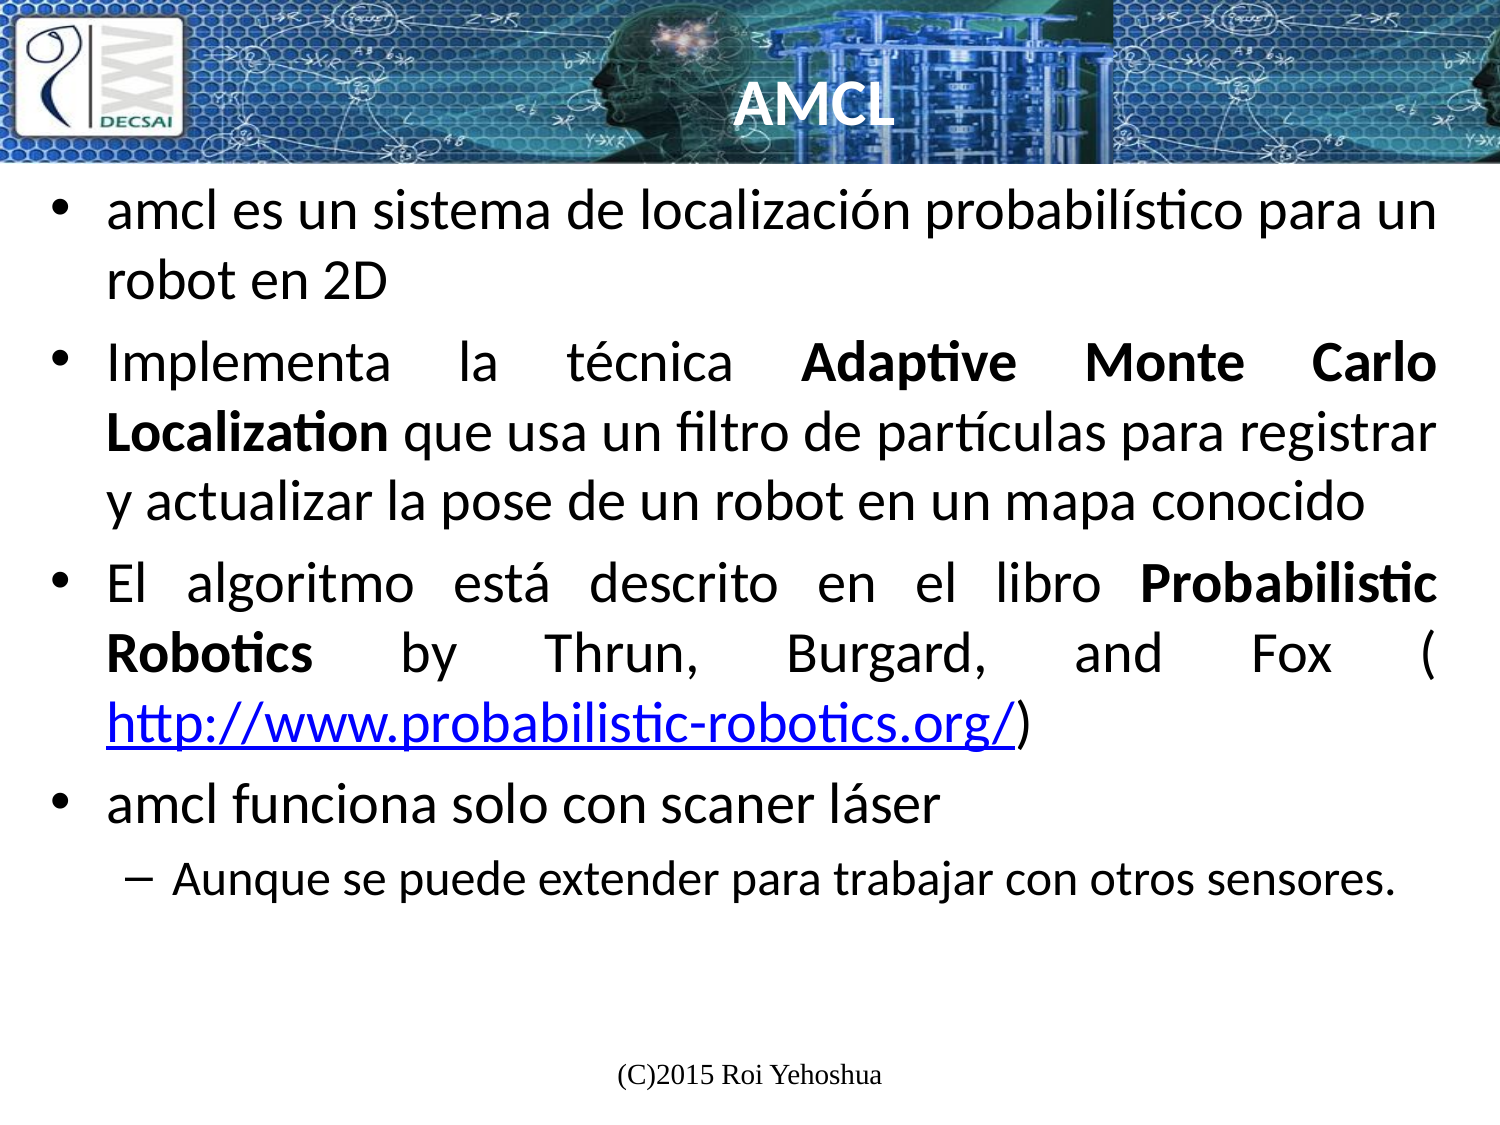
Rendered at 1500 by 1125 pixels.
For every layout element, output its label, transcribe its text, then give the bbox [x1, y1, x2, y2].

footer (C)2015 Roi Yehoshua [512, 1042, 988, 1103]
picture [0, 0, 1500, 164]
list amcl es un sistema de localización probabilístico para un robot en 2D Implementa la técnica Adaptive Monte Carlo Localization que usa un filtro de partículas para registrar y actualizar la pose de un robot en un mapa conocido El algoritmo está descrito en el libro Probabilistic Robotics by Thrun, Burgard, and Fox (http://www.probabilistic-robotics.org/) amcl funciona solo con scaner láser Aunque se puede extender para trabajar con otros sensores. [35, 164, 1454, 1079]
title AMCL [175, 45, 1454, 153]
